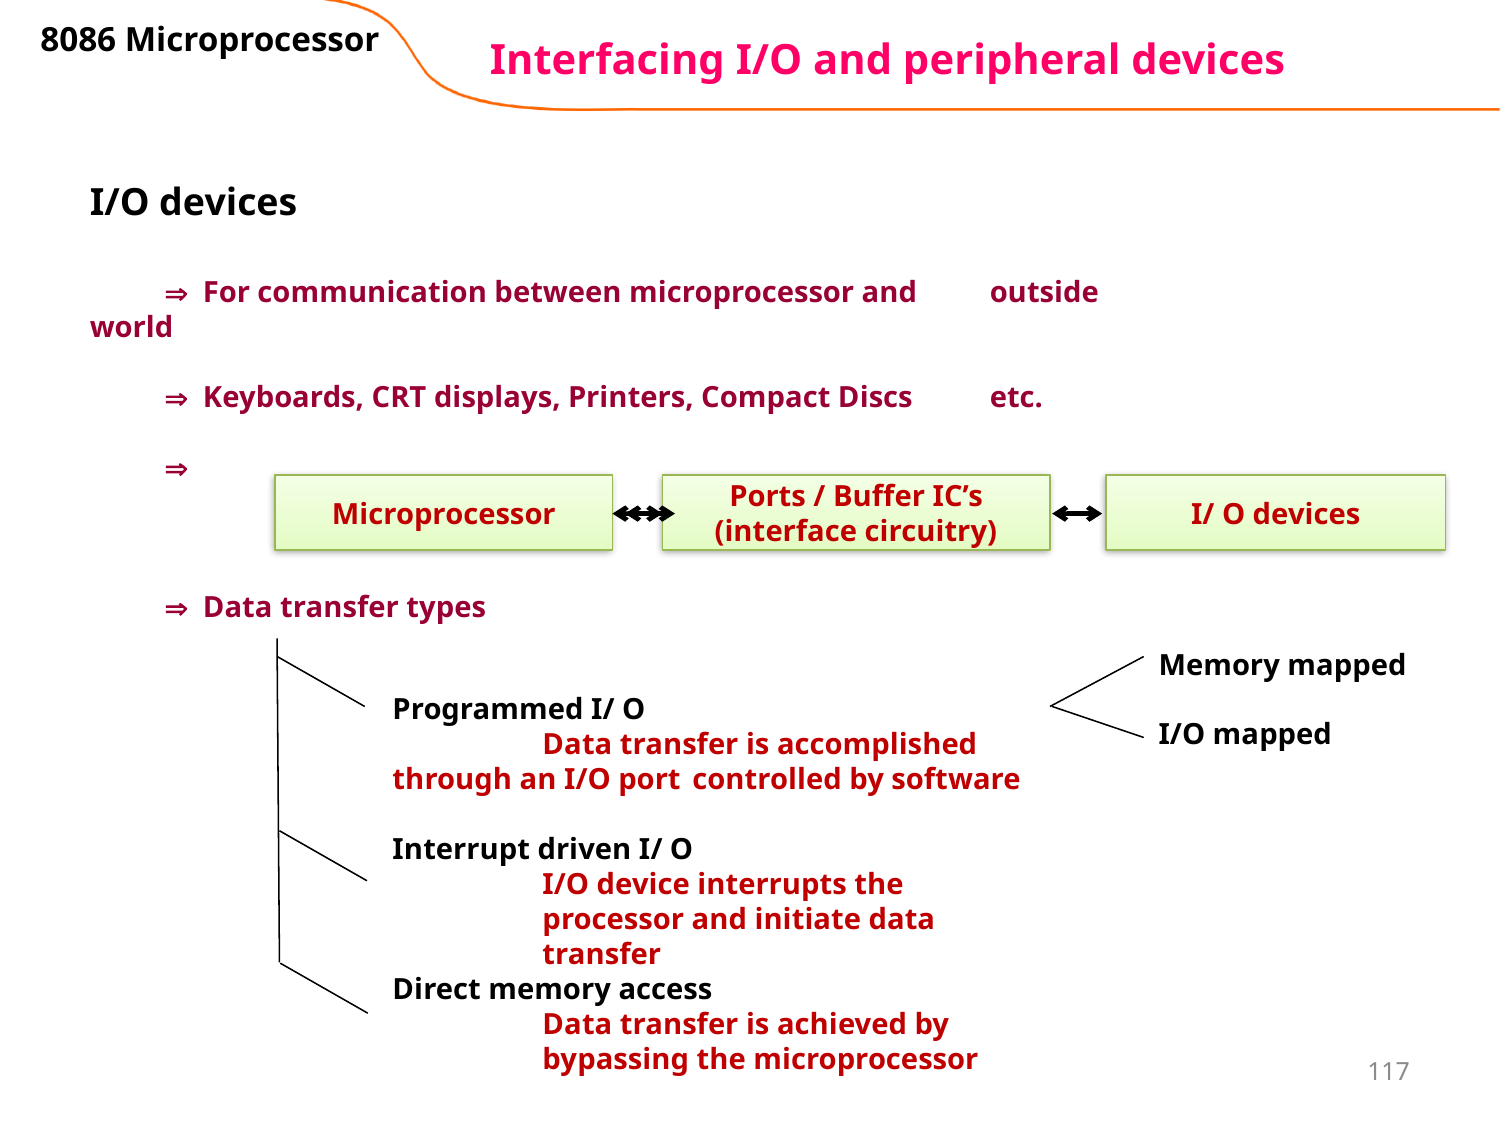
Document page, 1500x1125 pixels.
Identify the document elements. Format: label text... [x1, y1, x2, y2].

picture [308, 0, 1500, 111]
text_box 8086 Microprocessor [10, 10, 411, 66]
slide_number 117 [1074, 1042, 1425, 1103]
text_box Microprocessor [274, 474, 613, 551]
title Interfacing I/O and peripheral devices [474, 18, 1463, 99]
text_box Ports / Buffer IC’s (interface circuitry) [662, 474, 1051, 551]
text_box I/O devices  For communication between microprocessor and outside world  Keyboards, CRT displays, Printers, Compact Discs etc.   Data transfer types [74, 170, 1115, 666]
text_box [1051, 706, 1144, 738]
text_box I/ O devices [1105, 474, 1446, 551]
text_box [276, 715, 280, 832]
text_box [280, 962, 369, 1014]
text_box Programmed I/ O Data transfer is accomplished through an I/O port controlled by software Interrupt driven I/ O I/O device interrupts the processor and initiate data transfer Direct memory access Data transfer is achieved by bypassing the microprocessor [377, 683, 1050, 1083]
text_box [279, 830, 368, 882]
text_box Memory mapped I/O mapped [1143, 638, 1495, 758]
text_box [1049, 656, 1144, 706]
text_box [276, 885, 280, 963]
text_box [276, 656, 365, 707]
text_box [276, 638, 280, 655]
